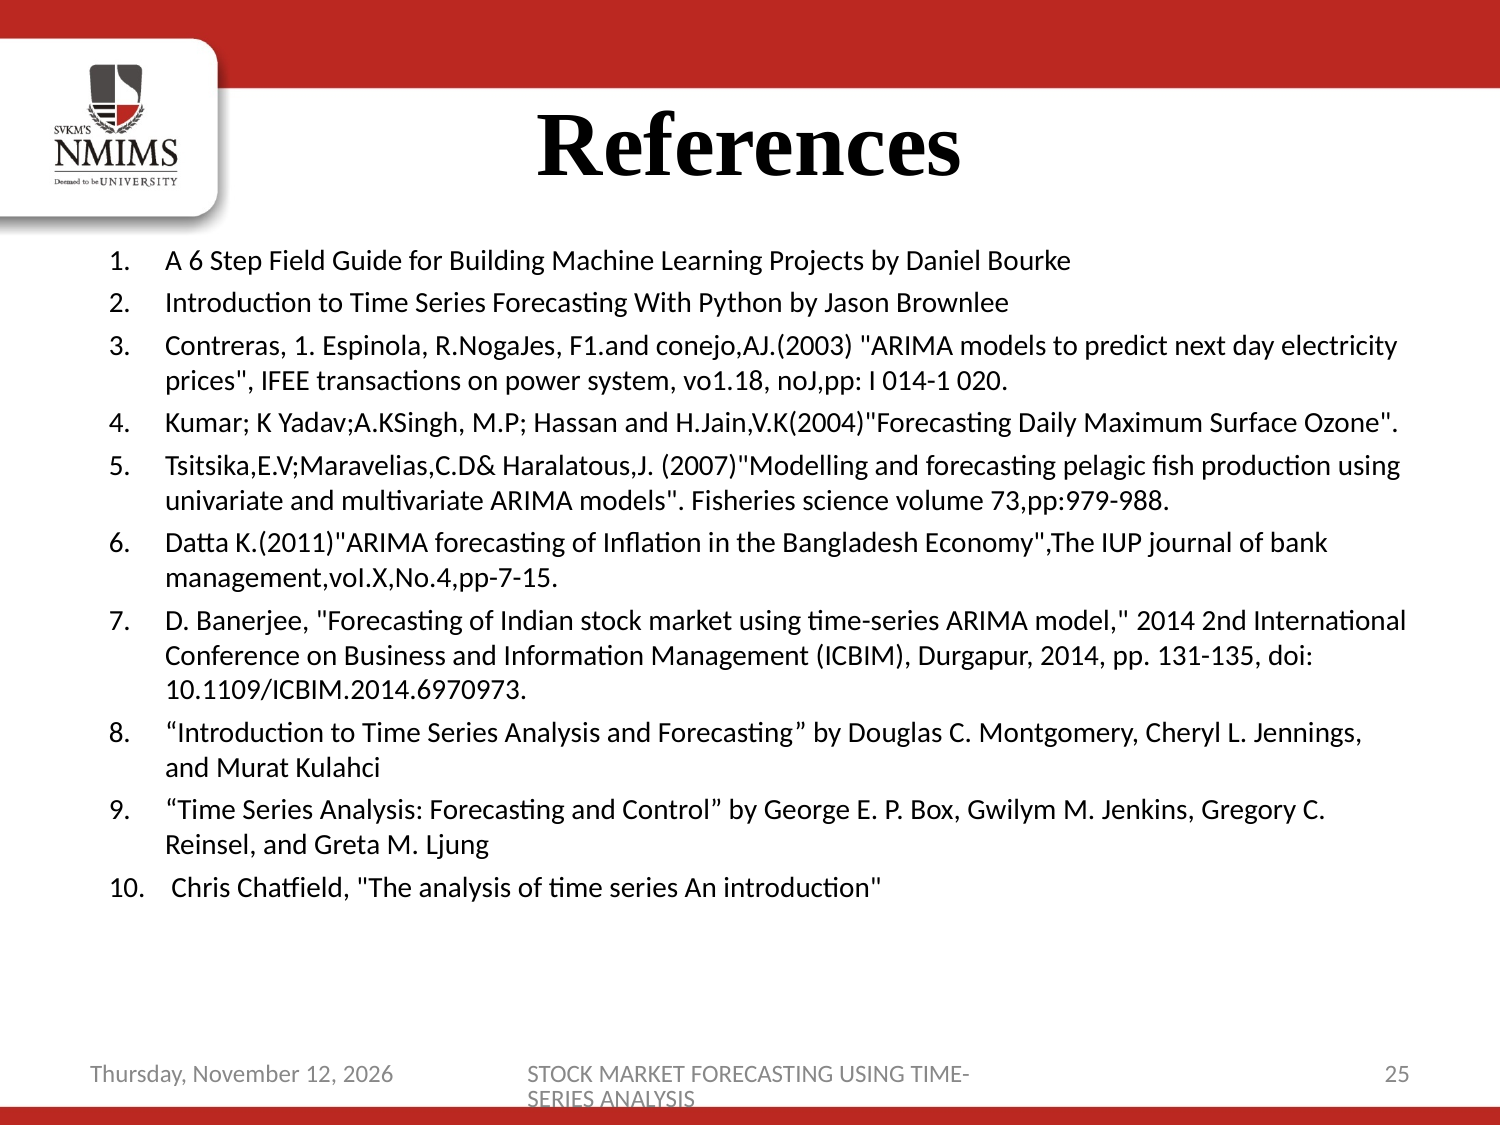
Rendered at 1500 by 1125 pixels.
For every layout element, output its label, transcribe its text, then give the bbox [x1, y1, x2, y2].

footer STOCK MARKET FORECASTING USING TIME-SERIES ANALYSIS [512, 1042, 988, 1103]
title References [75, 45, 1425, 233]
picture [0, 0, 1500, 1125]
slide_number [75, 1042, 425, 1103]
list A 6 Step Field Guide for Building Machine Learning Projects by Daniel Bourke Introduction to Time Series Forecasting With Python by Jason Brownlee Contreras, 1. Espinola, R.NogaJes, F1.and conejo,AJ.(2003) "ARIMA models to predict next day electricity prices", IFEE transactions on power system, vo1.18, noJ,pp: I 014-1 020. Kumar; K Yadav;A.KSingh, M.P; Hassan and H.Jain,V.K(2004)"Forecasting Daily Maximum Surface Ozone". Tsitsika,E.V;Maravelias,C.D& Haralatous,J. (2007)"Modelling and forecasting pelagic fish production using univariate and multivariate ARIMA models". Fisheries science volume 73,pp:979-988. Datta K.(2011)"ARIMA forecasting of Inflation in the Bangladesh Economy",The IUP journal of bank management,voI.X,No.4,pp-7-15. D. Banerjee, "Forecasting of Indian stock market using time-series ARIMA model," 2014 2nd International Conference on Business and Information Management (ICBIM), Durgapur, 2014, pp. 131-135, doi: 10.1109/ICBIM.2014.6970973. “Introduction to Time Series Analysis and Forecasting” by Douglas C. Montgomery, Cheryl L. Jennings, and Murat Kulahci “Time Series Analysis: Forecasting and Control” by George E. P. Box, Gwilym M. Jenkins, Gregory C. Reinsel, and Greta M. Ljung Chris Chatfield, "The analysis of time series An introduction" [75, 233, 1425, 977]
slide_number 25 [1074, 1042, 1425, 1103]
